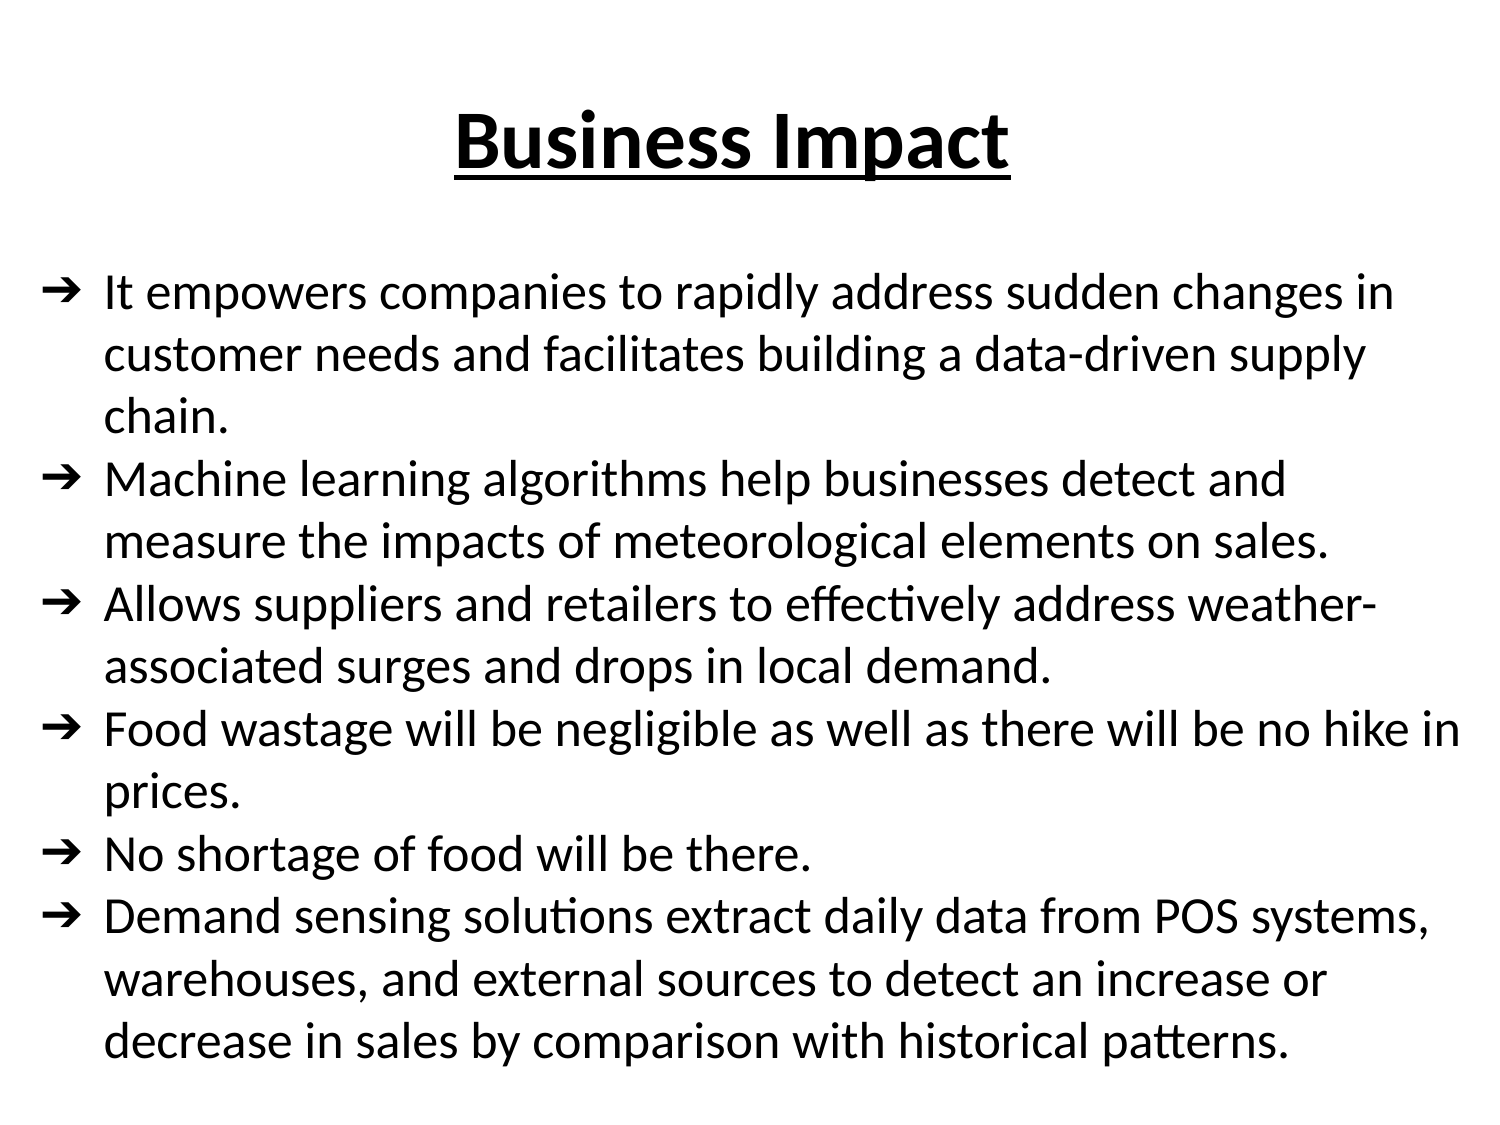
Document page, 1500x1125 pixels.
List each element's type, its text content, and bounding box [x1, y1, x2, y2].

text_box It empowers companies to rapidly address sudden changes in customer needs and facilitates building a data-driven supply chain. Machine learning algorithms help businesses detect and measure the impacts of meteorological elements on sales. Allows suppliers and retailers to effectively address weather-associated surges and drops in local demand. Food wastage will be negligible as well as there will be no hike in prices. No shortage of food will be there. Demand sensing solutions extract daily data from POS systems, warehouses, and external sources to detect an increase or decrease in sales by comparison with historical patterns. [13, 187, 1482, 1111]
text_box Business Impact [88, 78, 1377, 187]
